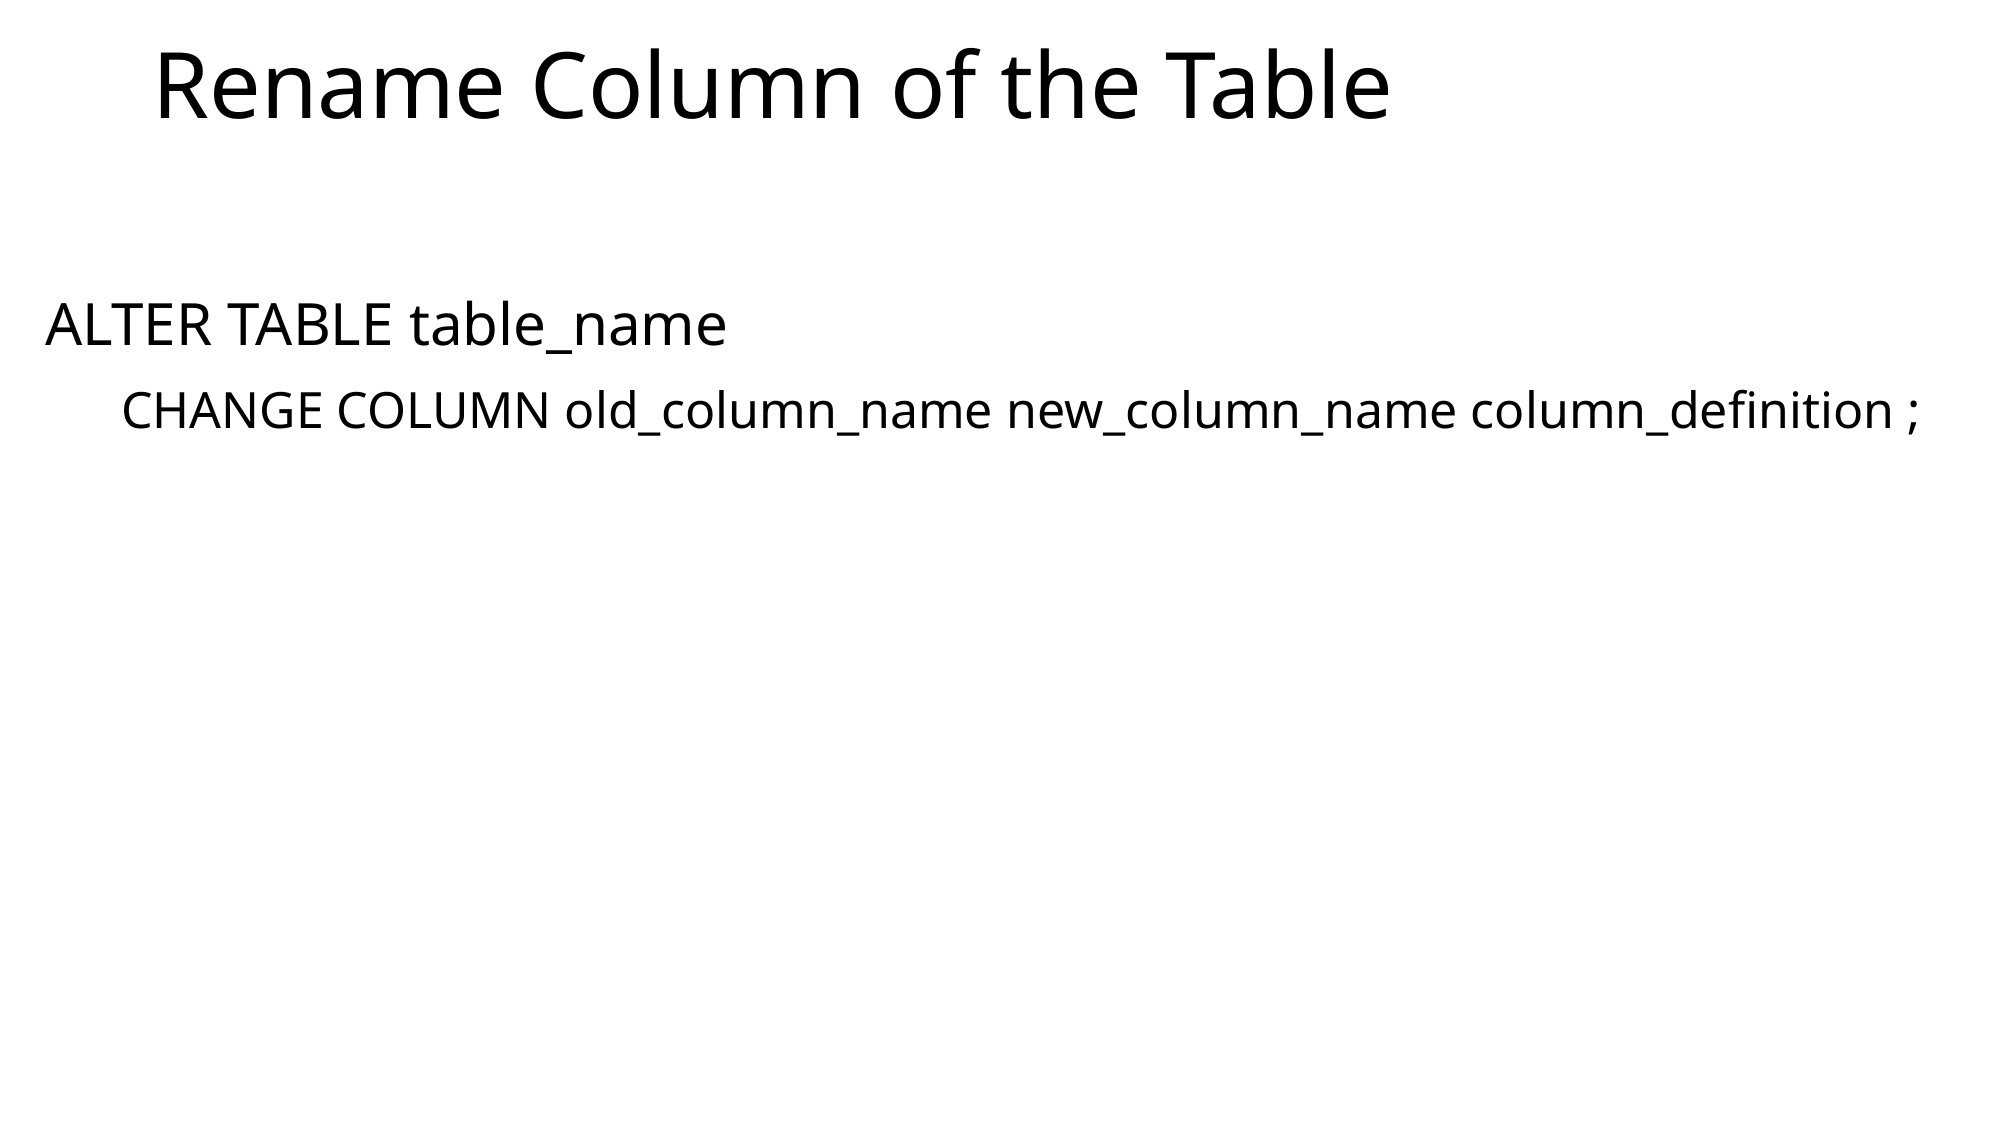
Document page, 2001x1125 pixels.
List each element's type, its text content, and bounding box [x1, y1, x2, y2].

list ALTER TABLE table_name CHANGE COLUMN old_column_name new_column_name column_definition ; [30, 196, 1977, 1093]
title Rename Column of the Table [137, 21, 1863, 157]
